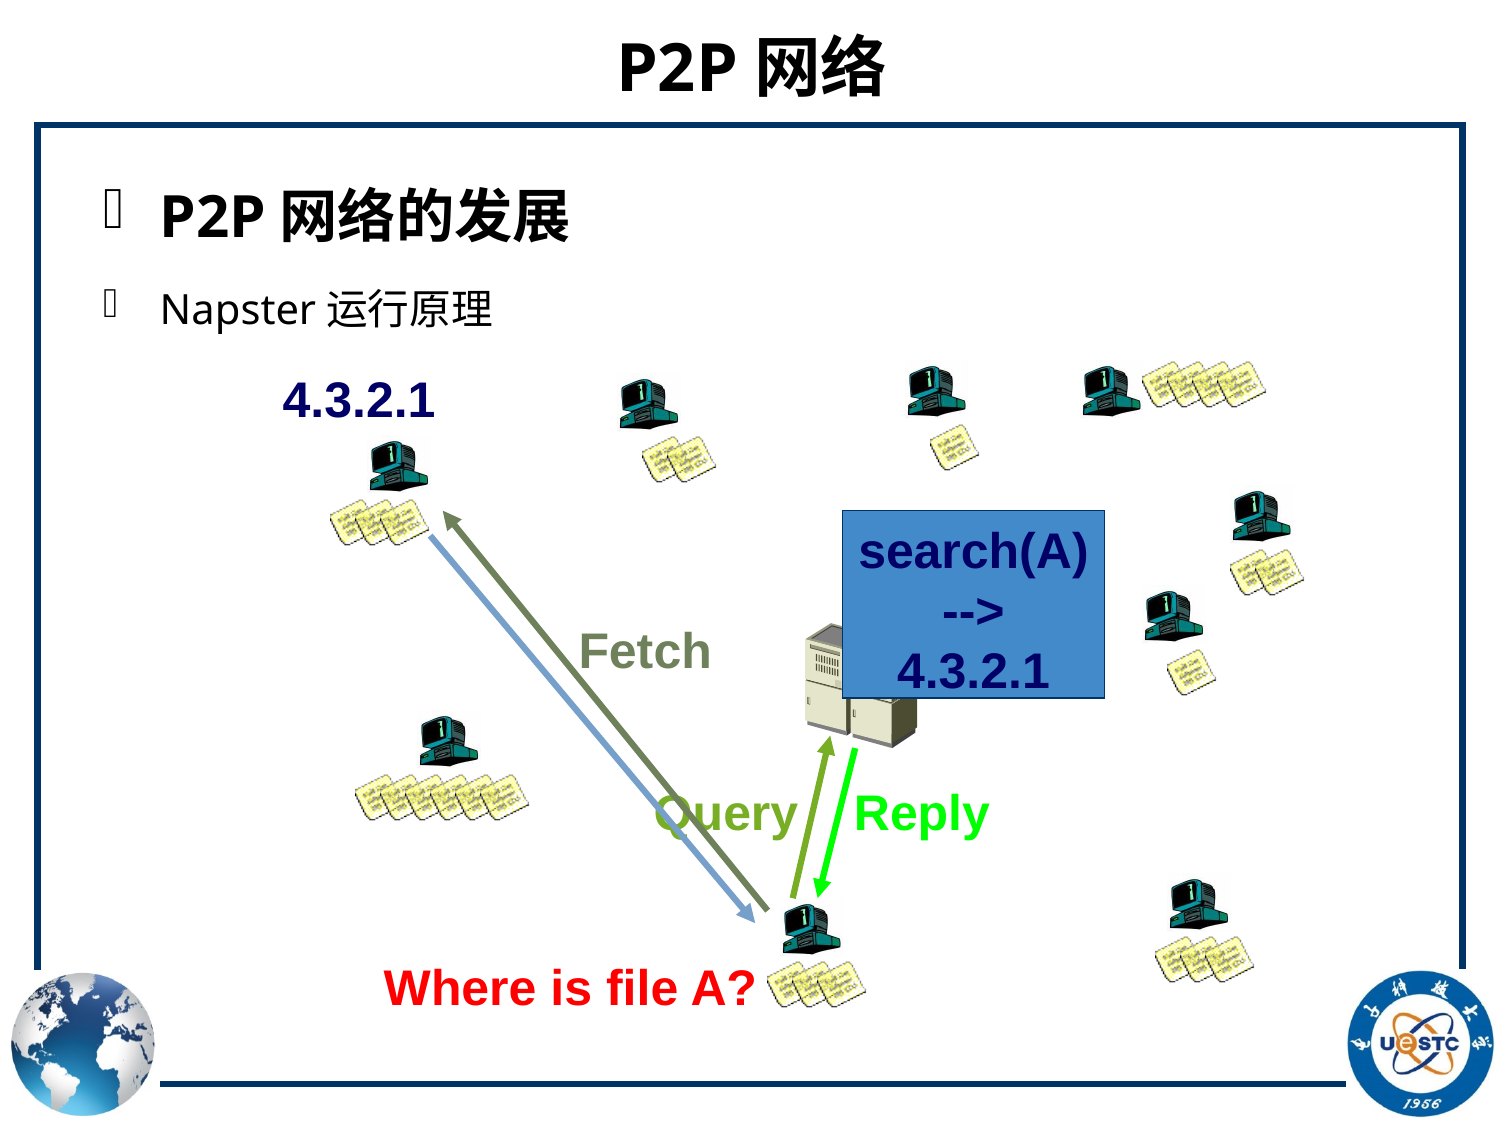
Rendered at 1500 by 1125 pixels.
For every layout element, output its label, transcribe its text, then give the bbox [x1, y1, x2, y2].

picture [642, 435, 718, 486]
picture [804, 622, 918, 747]
picture [417, 710, 429, 770]
text_box P2P网络的发展 Napster运行原理 [88, 137, 1439, 1036]
picture [1079, 360, 1143, 420]
text_box 4.3.2.1 [267, 360, 451, 436]
picture [329, 497, 431, 549]
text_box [1154, 935, 1256, 986]
title P2P网络 [41, 19, 1463, 112]
picture [779, 899, 843, 957]
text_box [1142, 360, 1216, 411]
picture [367, 435, 431, 495]
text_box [817, 747, 1002, 899]
picture [929, 422, 981, 474]
picture [1142, 585, 1206, 645]
picture [354, 772, 429, 824]
picture [1217, 360, 1268, 411]
picture [904, 360, 968, 420]
picture [1167, 872, 1231, 932]
text_box search(A) --> 4.3.2.1 [842, 510, 1105, 699]
picture [1346, 969, 1495, 1118]
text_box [774, 735, 831, 899]
picture [1229, 547, 1306, 599]
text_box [429, 510, 768, 924]
picture [0, 970, 160, 1118]
picture [1167, 647, 1218, 699]
picture [617, 372, 681, 432]
picture [1229, 485, 1293, 545]
text_box Where is file A? [368, 948, 772, 1023]
picture [767, 960, 868, 1011]
